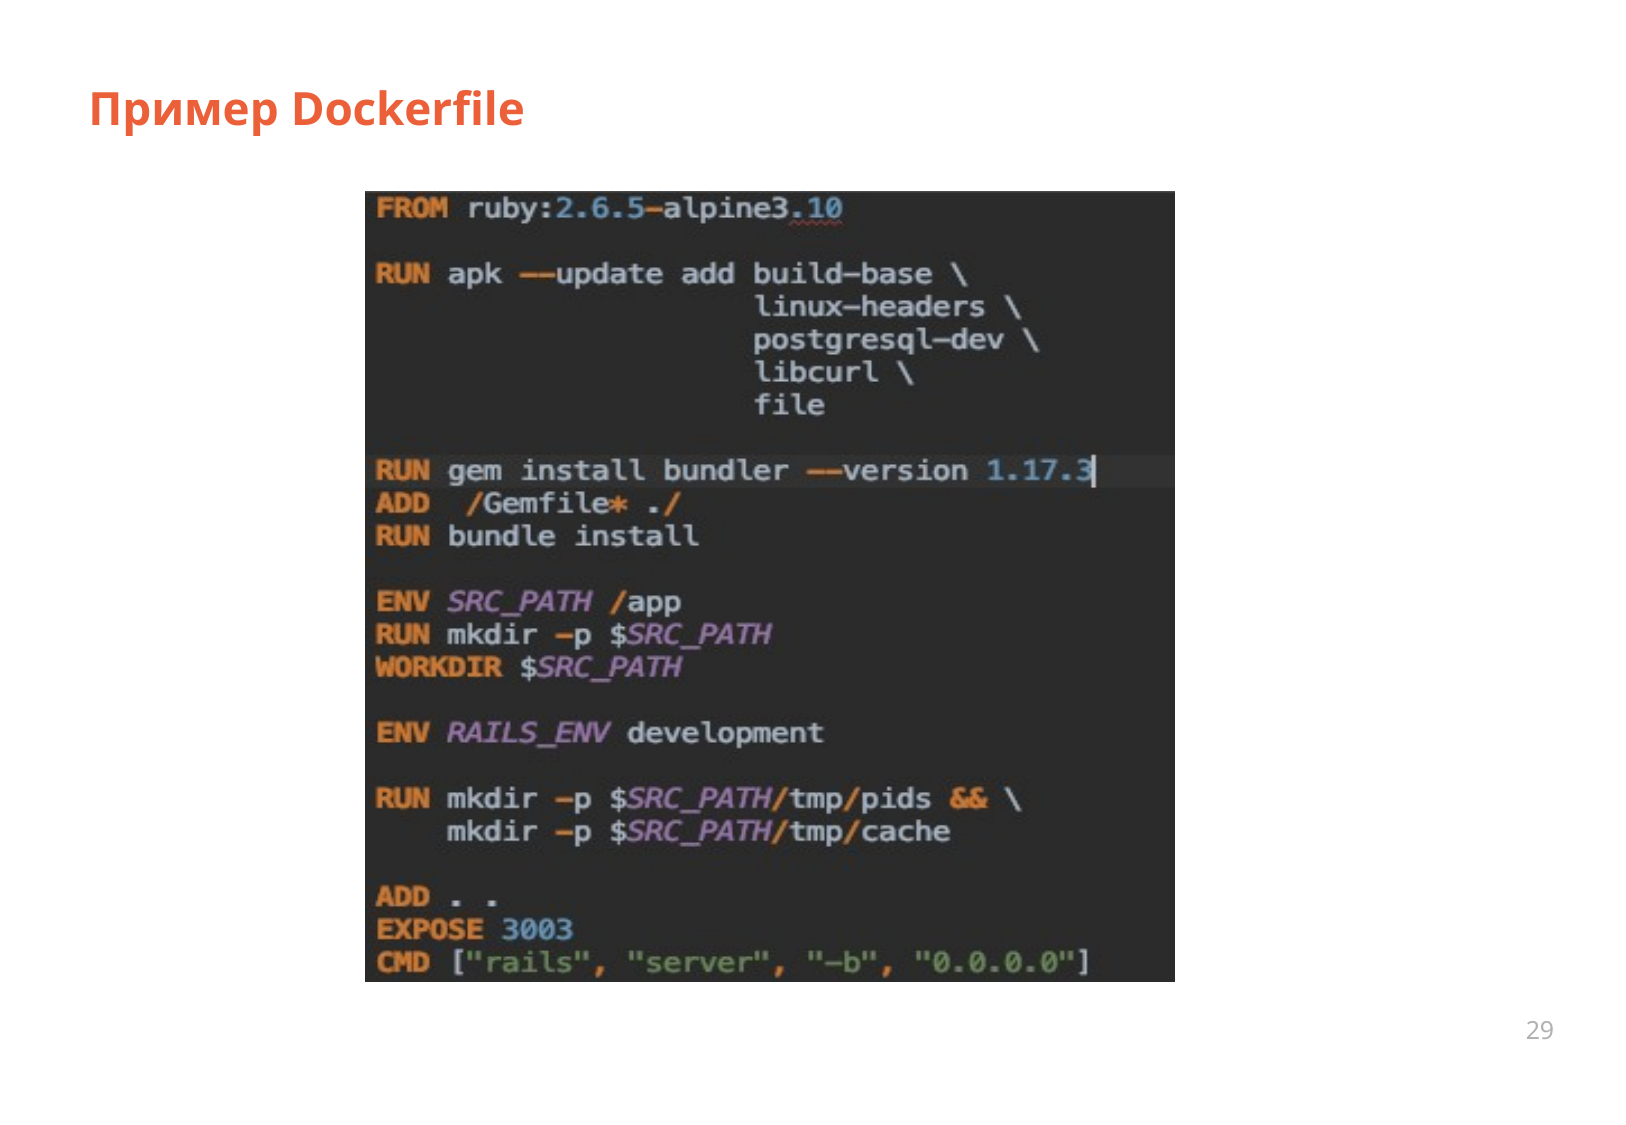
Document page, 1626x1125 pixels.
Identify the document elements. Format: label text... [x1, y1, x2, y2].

title Пример Dockerfile [86, 77, 572, 268]
slide_number 29 [1519, 1014, 1565, 1076]
picture [365, 191, 1175, 983]
